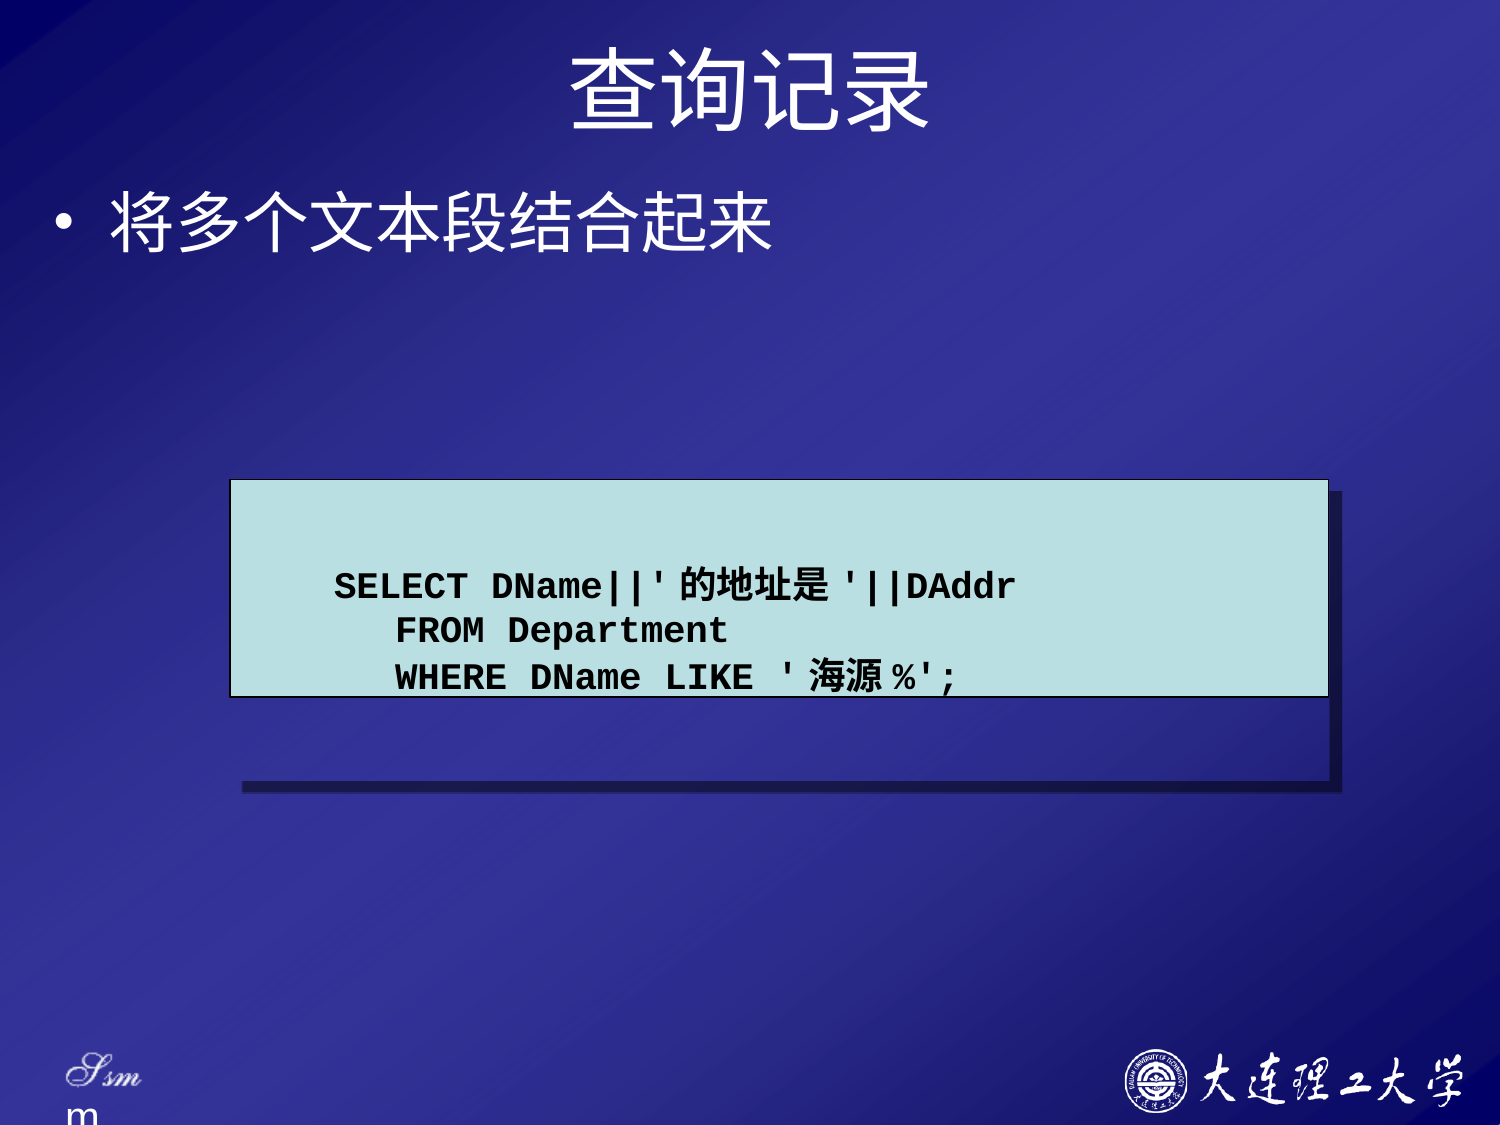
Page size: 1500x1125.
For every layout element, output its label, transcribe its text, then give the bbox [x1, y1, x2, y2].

picture [0, 0, 1500, 1125]
title 查询记录 [564, 30, 936, 221]
text_box SELECT DName||'的地址是'||DAddr FROM Department WHERE DName LIKE '海源%'; [230, 479, 1329, 697]
text_box [241, 490, 1343, 794]
text_box 将多个文本段结合起来 [50, 178, 777, 261]
text_box Ssm [64, 1102, 149, 1125]
text_box [49, 1037, 155, 1102]
